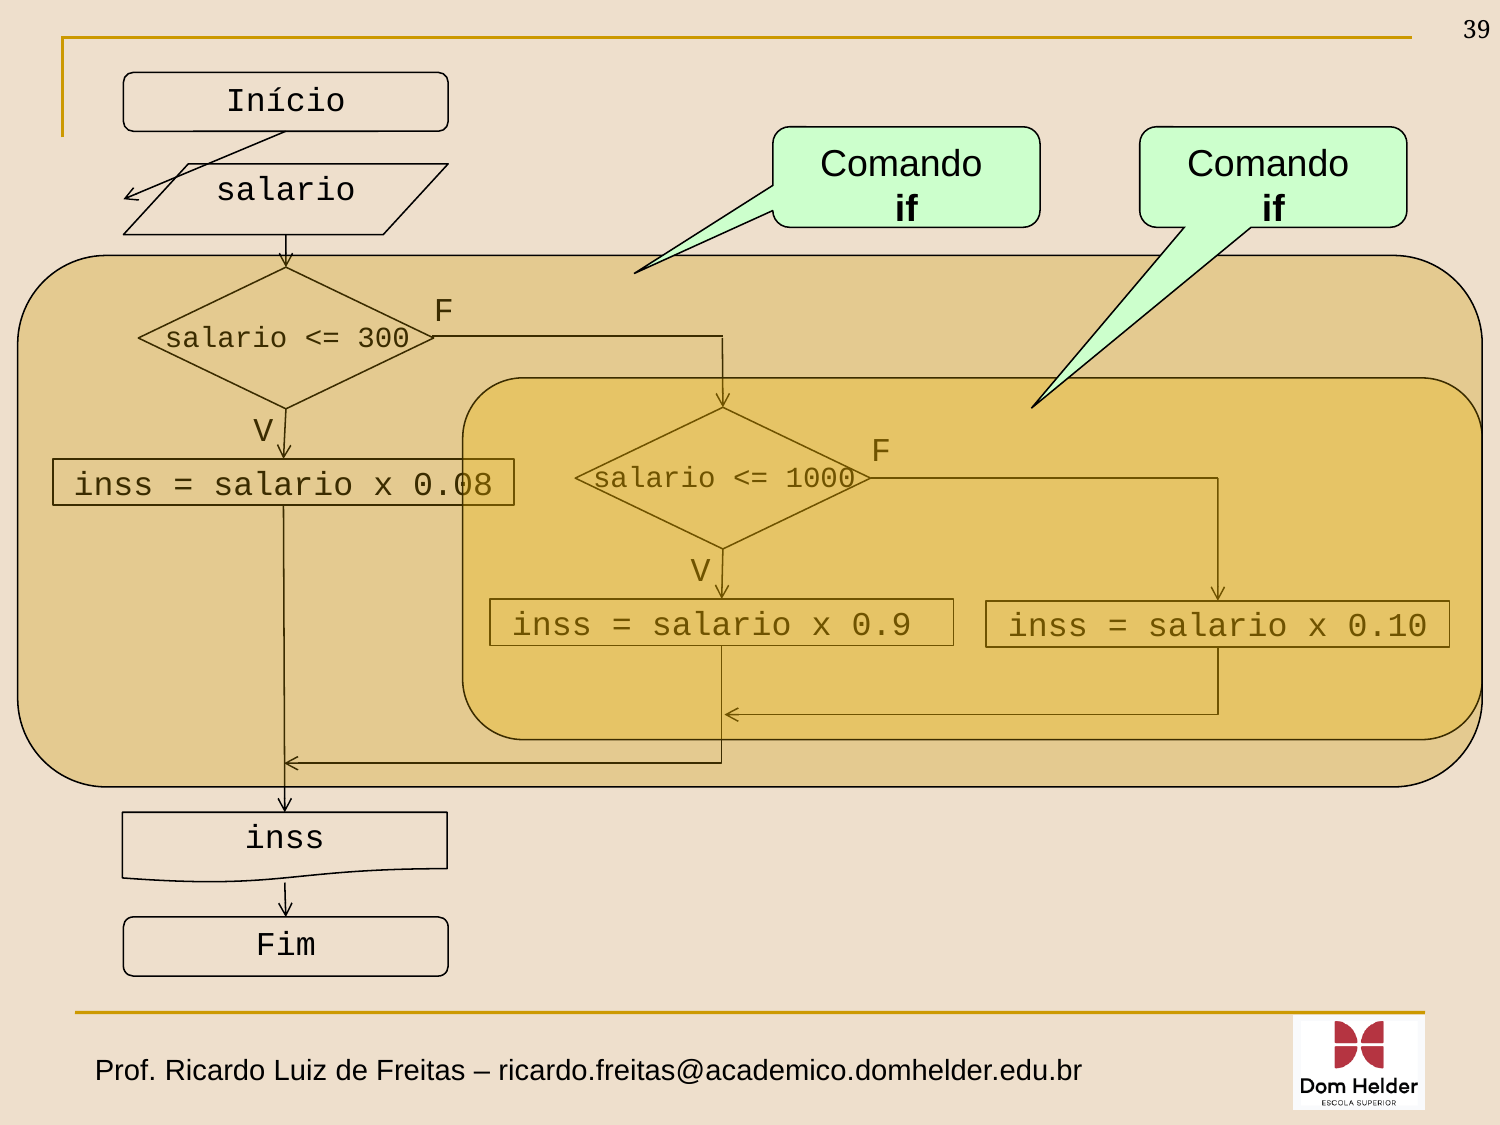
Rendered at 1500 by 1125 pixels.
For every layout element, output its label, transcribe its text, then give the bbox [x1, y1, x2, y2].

text_box inss [122, 812, 438, 882]
text_box [17, 255, 1483, 787]
text_box Comando if [634, 126, 1041, 274]
picture [1293, 1015, 1425, 1110]
text_box salario [123, 163, 449, 235]
slide_number 39 [1392, 0, 1500, 55]
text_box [283, 408, 287, 460]
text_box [937, 433, 1006, 928]
text_box Início [123, 72, 449, 132]
text_box Comando if [1031, 126, 1407, 409]
text_box Fim [123, 916, 449, 977]
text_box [443, 485, 563, 924]
